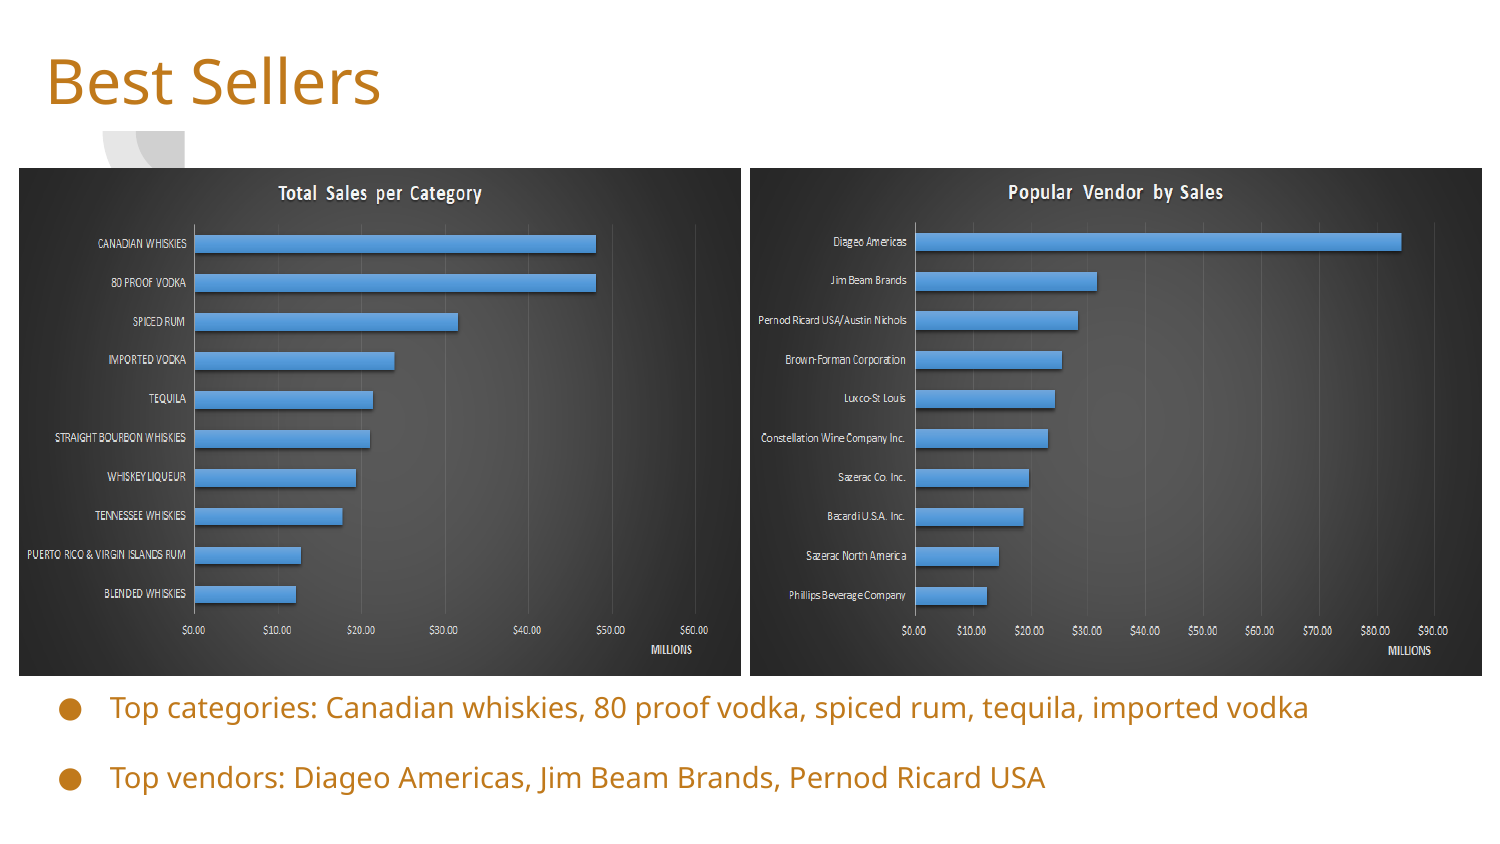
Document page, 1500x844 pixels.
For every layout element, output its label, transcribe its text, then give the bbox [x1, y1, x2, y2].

text_box Best Sellers [30, 27, 1482, 146]
text_box Top categories: Canadian whiskies, 80 proof vodka, spiced rum, tequila, imported vodka Top vendors: Diageo Americas, Jim Beam Brands, Pernod Ricard USA [19, 682, 1481, 812]
picture [19, 168, 742, 676]
picture [749, 168, 1483, 676]
